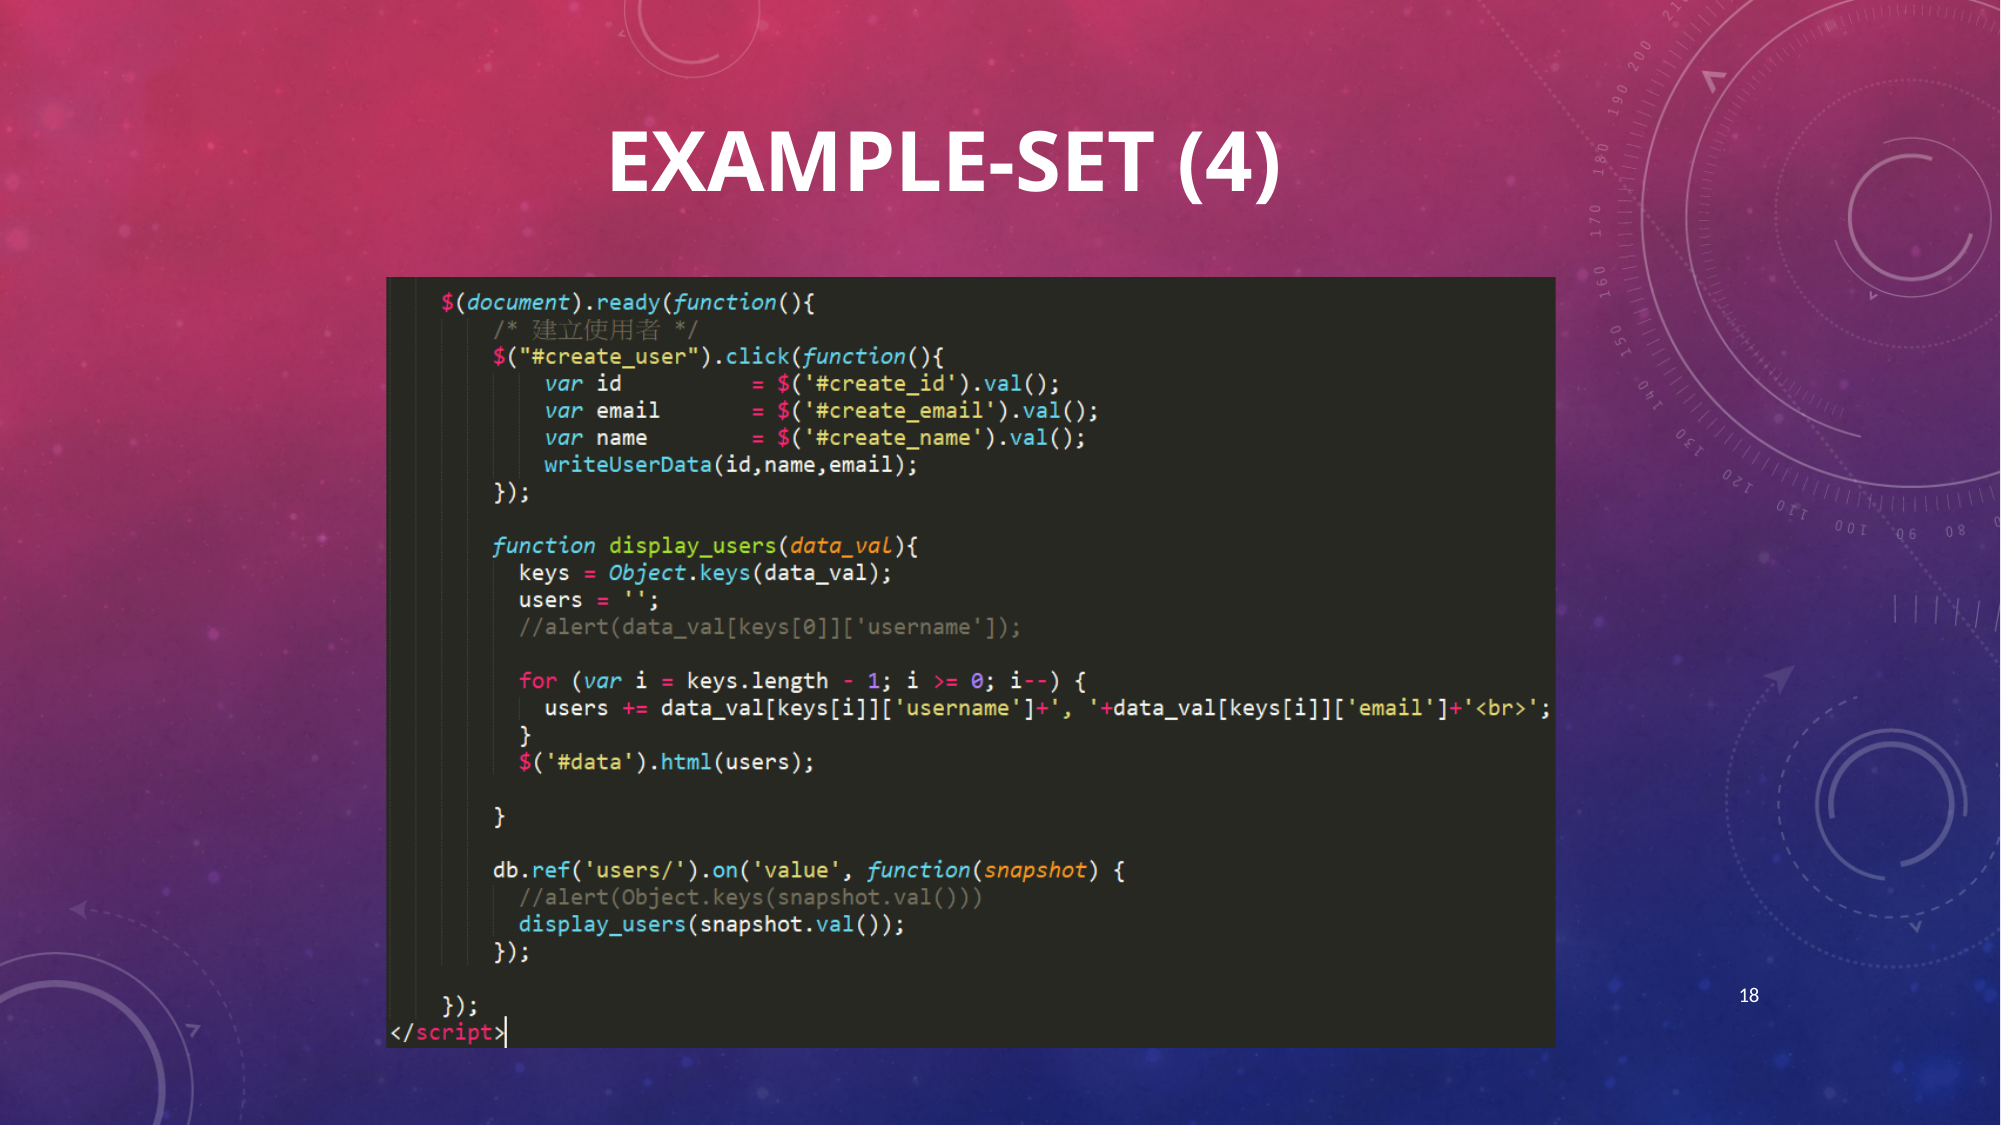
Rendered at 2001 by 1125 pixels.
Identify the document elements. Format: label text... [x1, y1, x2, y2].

picture [0, 0, 2001, 1125]
slide_number 18 [1684, 963, 1775, 1025]
title Example-SET (4) [112, 99, 1775, 216]
